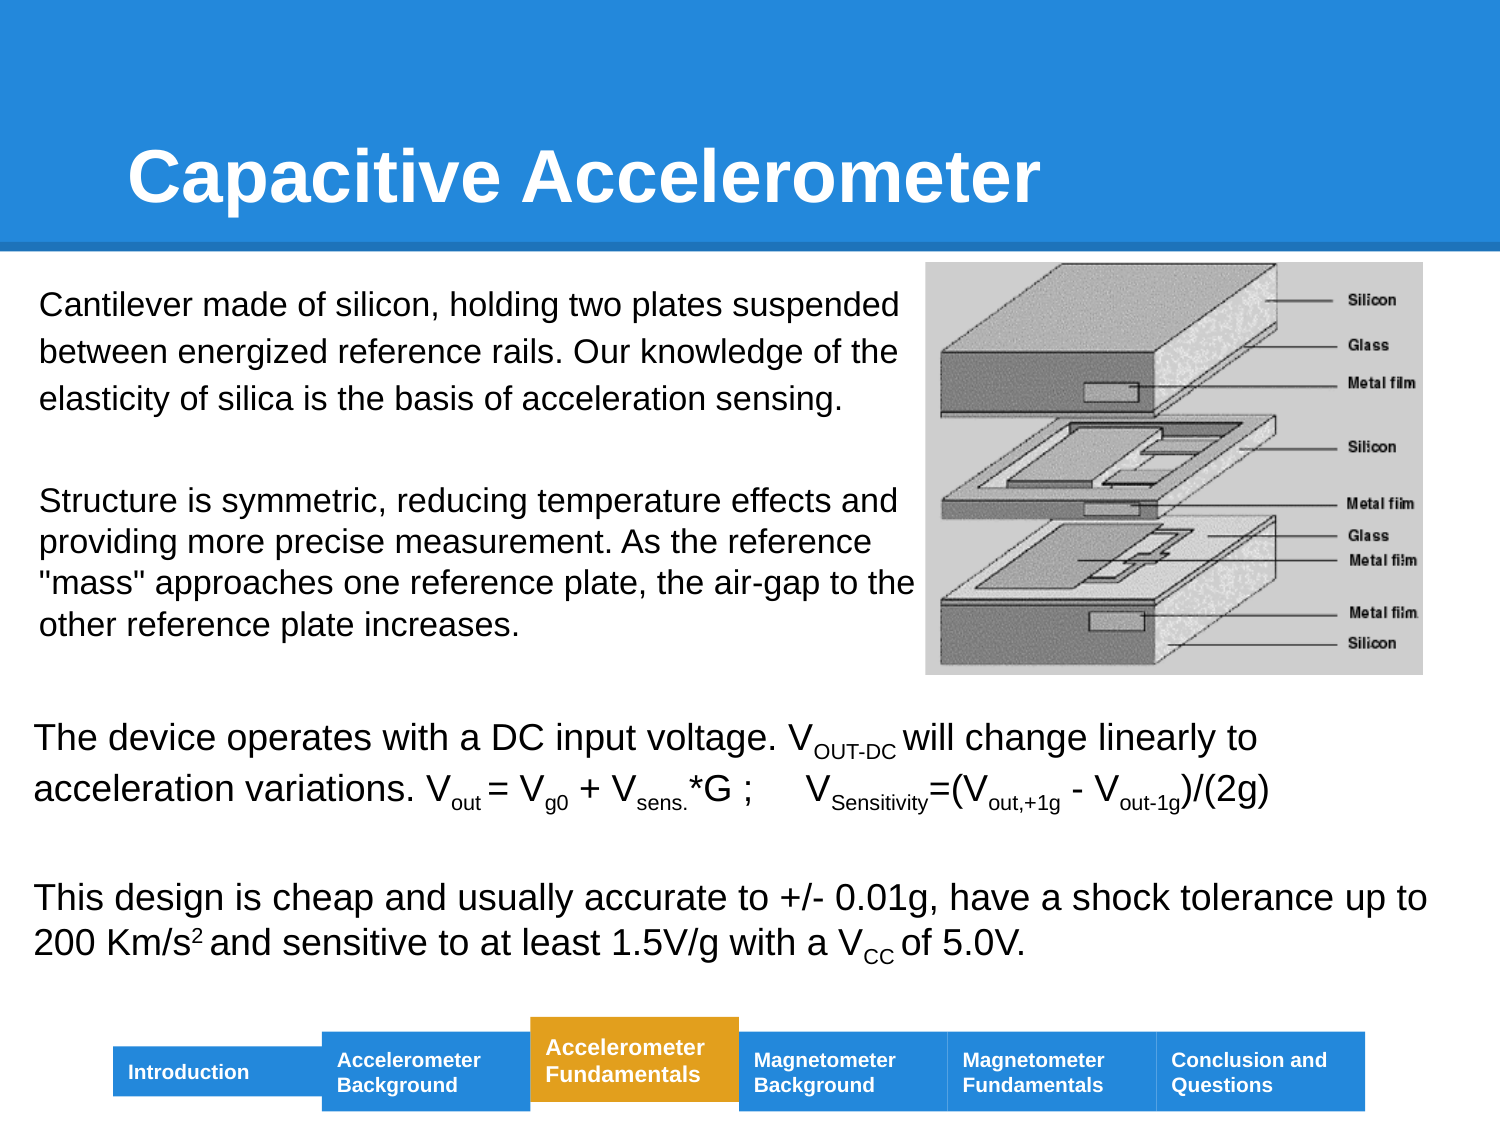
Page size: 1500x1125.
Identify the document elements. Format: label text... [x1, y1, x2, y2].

text_box Magnetometer Background [739, 1031, 947, 1112]
title Capacitive Accelerometer [74, 44, 1426, 234]
list Cantilever made of silicon, holding two plates suspended between energized reference rails. Our knowledge of the elasticity of silica is the basis of acceleration sensing. Structure is symmetric, reducing temperature effects and providing more precise measurement. As the reference "mass" approaches one reference plate, the air-gap to the other reference plate increases. [23, 260, 937, 656]
text_box Accelerometer Fundamentals [530, 1016, 739, 1102]
text_box Magnetometer Fundamentals [947, 1031, 1156, 1112]
text_box Conclusion and Questions [1156, 1031, 1366, 1112]
text_box Introduction [113, 1046, 321, 1097]
text_box [925, 262, 1423, 675]
text_box Accelerometer Background [321, 1031, 531, 1112]
text_box The device operates with a DC input voltage. VOUT-DC will change linearly to acceleration variations. Vout = Vg0 + Vsens.*G ; VSensitivity=(Vout,+1g - Vout-1g)/(2g) This design is cheap and usually accurate to +/- 0.01g, have a shock tolerance up to 200 Km/s2 and sensitive to at least 1.5V/g with a VCC of 5.0V. [18, 697, 1482, 984]
